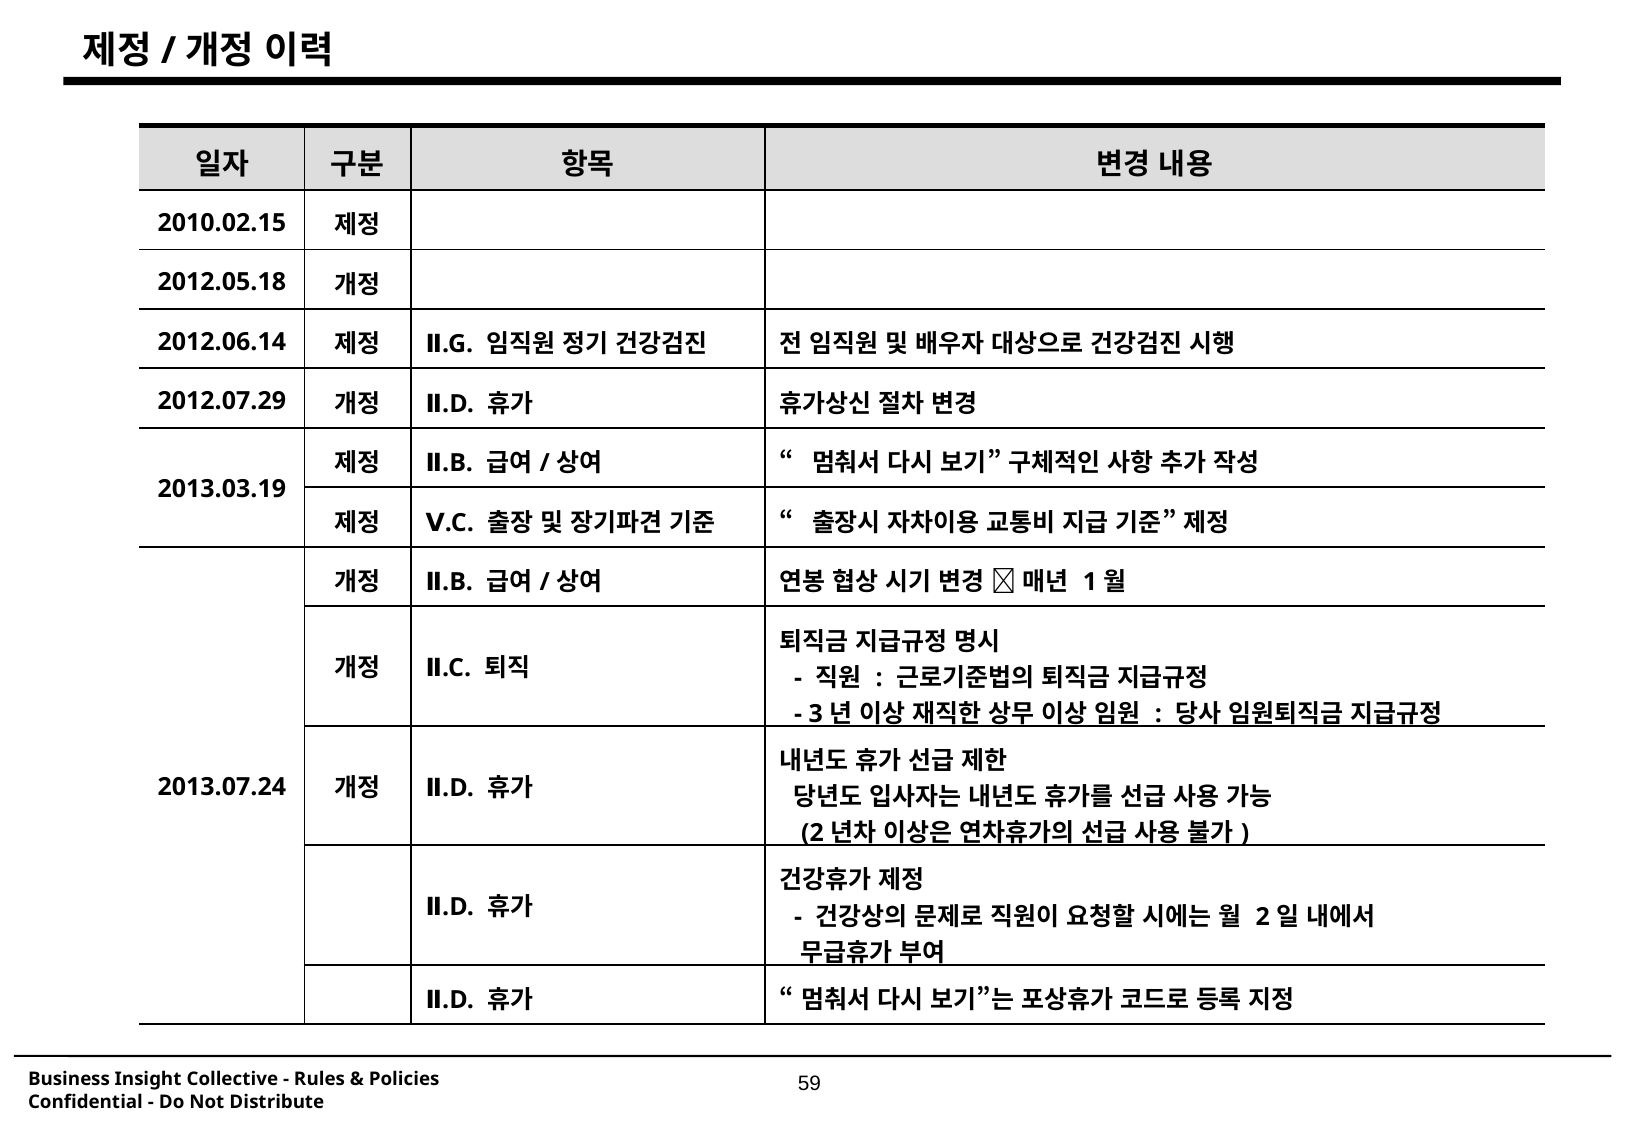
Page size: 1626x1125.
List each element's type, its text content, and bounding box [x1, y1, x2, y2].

table_cell 개정 [305, 250, 410, 308]
table_cell [412, 250, 764, 308]
table_cell “멈춰서 다시 보기”는 포상휴가 코드로 등록 지정 [766, 966, 1545, 1023]
table_header 구분 [305, 128, 410, 189]
table_cell 개정 [305, 369, 410, 427]
table_cell 연봉 협상 시기 변경  매년 1월 [766, 548, 1545, 605]
table_cell [766, 250, 1545, 308]
table_cell “출장시 자차이용 교통비 지급 기준” 제정 [766, 488, 1545, 546]
table_cell 2012.06.14 [139, 310, 304, 367]
table_cell Ⅱ.D. 휴가 [412, 369, 764, 427]
table_cell Ⅱ.C. 퇴직 [412, 607, 764, 725]
table_cell Ⅱ.D. 휴가 [412, 846, 764, 964]
table_cell [412, 191, 764, 249]
table_cell Ⅱ.D. 휴가 [412, 966, 764, 1023]
table_cell 건강휴가 제정 - 건강상의 문제로 직원이 요청할 시에는 월 2일 내에서 무급휴가 부여 [766, 846, 1545, 964]
table_cell Ⅱ.G. 임직원 정기 건강검진 [412, 310, 764, 367]
table_header 일자 [139, 128, 304, 189]
table_cell 퇴직금 지급규정 명시 - 직원 : 근로기준법의 퇴직금 지급규정 - 3년 이상 재직한 상무 이상 임원 : 당사 임원퇴직금 지급규정 [766, 607, 1545, 725]
table_header 변경 내용 [766, 128, 1545, 189]
table_cell 내년도 휴가 선급 제한 당년도 입사자는 내년도 휴가를 선급 사용 가능 (2년차 이상은 연차휴가의 선급 사용 불가) [766, 727, 1545, 844]
table_cell 제정 [305, 429, 410, 486]
table_cell 2012.07.29 [139, 369, 304, 427]
table_cell 제정 [305, 488, 410, 546]
table_cell 2013.07.24 [139, 548, 304, 1023]
table_cell Ⅱ.B. 급여/상여 [412, 429, 764, 486]
text_box 제정/개정 이력 [68, 18, 683, 79]
table_cell 제정 [305, 191, 410, 249]
table_cell 전 임직원 및 배우자 대상으로 건강검진 시행 [766, 310, 1545, 367]
table_header 항목 [412, 128, 764, 189]
table_cell [766, 191, 1545, 249]
table_cell Ⅴ.C. 출장 및 장기파견 기준 [412, 488, 764, 546]
table_cell [305, 966, 410, 1023]
table_cell [305, 846, 410, 964]
table_cell 2013.03.19 [139, 429, 304, 546]
table_cell 2012.05.18 [139, 250, 304, 308]
table_cell 개정 [305, 727, 410, 844]
table_cell 개정 [305, 607, 410, 725]
table_cell 개정 [305, 548, 410, 605]
table_cell Ⅱ.B. 급여/상여 [412, 548, 764, 605]
table_cell 휴가상신 절차 변경 [766, 369, 1545, 427]
table_cell 제정 [305, 310, 410, 367]
table_cell “멈춰서 다시 보기” 구체적인 사항 추가 작성 [766, 429, 1545, 486]
table_cell 2010.02.15 [139, 191, 304, 249]
table_cell Ⅱ.D. 휴가 [412, 727, 764, 844]
